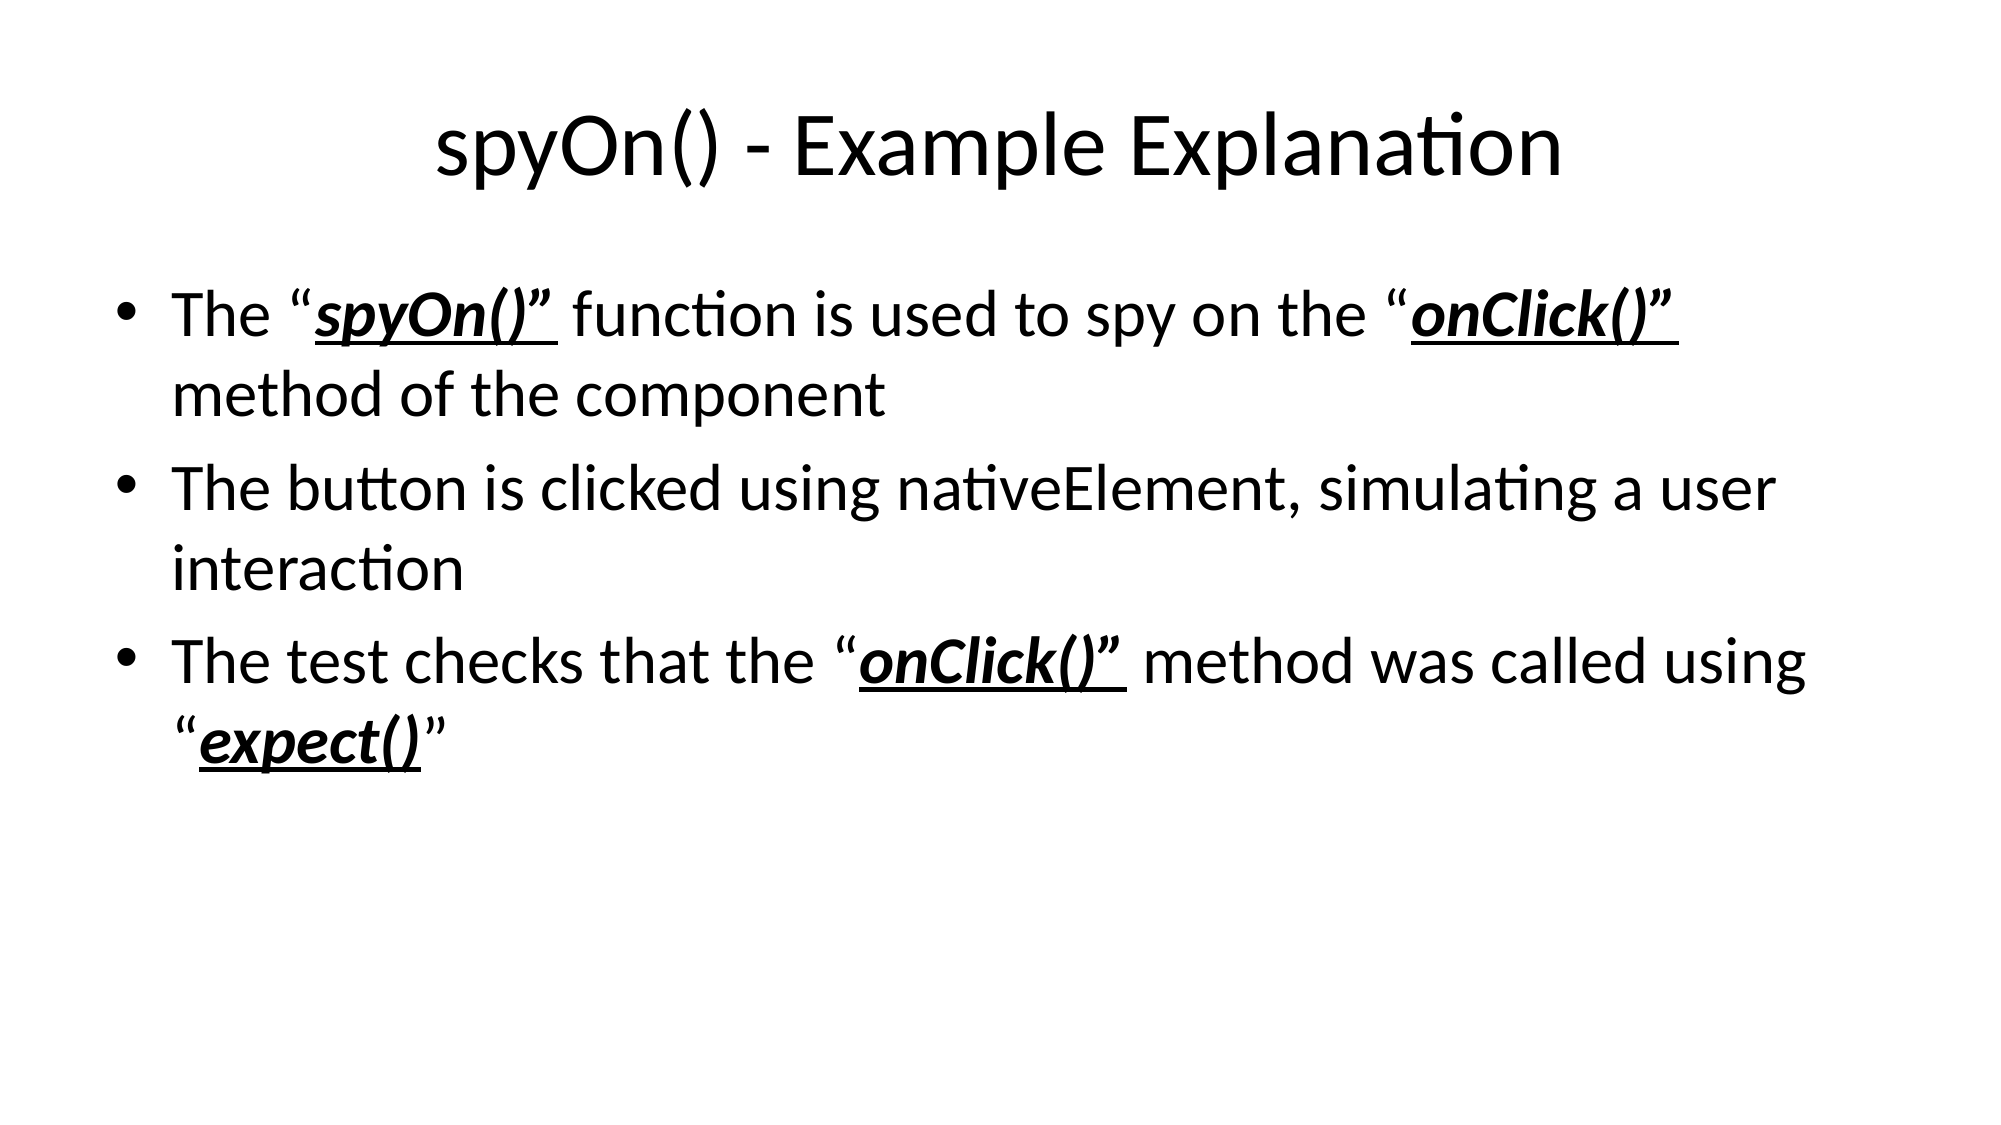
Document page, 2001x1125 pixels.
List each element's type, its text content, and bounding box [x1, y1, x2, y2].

title spyOn() - Example Explanation [99, 45, 1900, 233]
list The “spyOn()” function is used to spy on the “onClick()” method of the component The button is clicked using nativeElement, simulating a user interaction The test checks that the “onClick()” method was called using “expect()” [99, 262, 1900, 1005]
